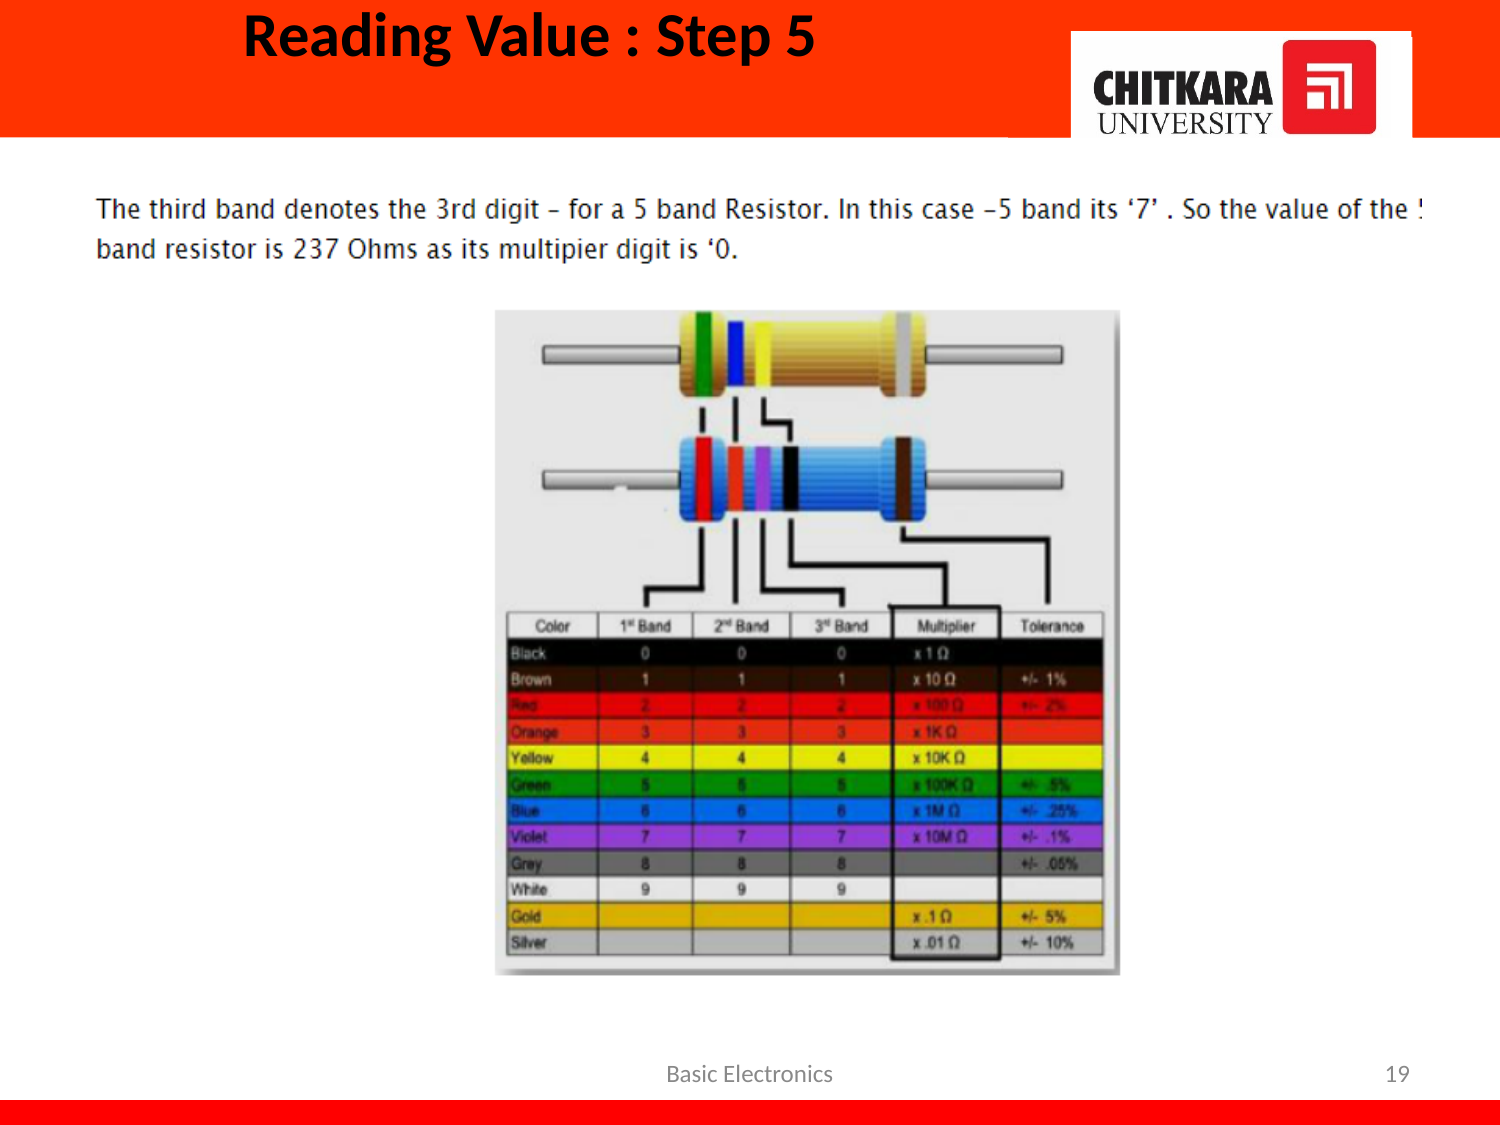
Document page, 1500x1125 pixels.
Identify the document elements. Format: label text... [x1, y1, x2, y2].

slide_number 19 [1074, 1042, 1425, 1103]
picture [1074, 37, 1391, 138]
picture [77, 174, 1423, 999]
footer Basic Electronics [512, 1042, 988, 1103]
title Reading Value : Step 5 [0, 0, 1063, 138]
